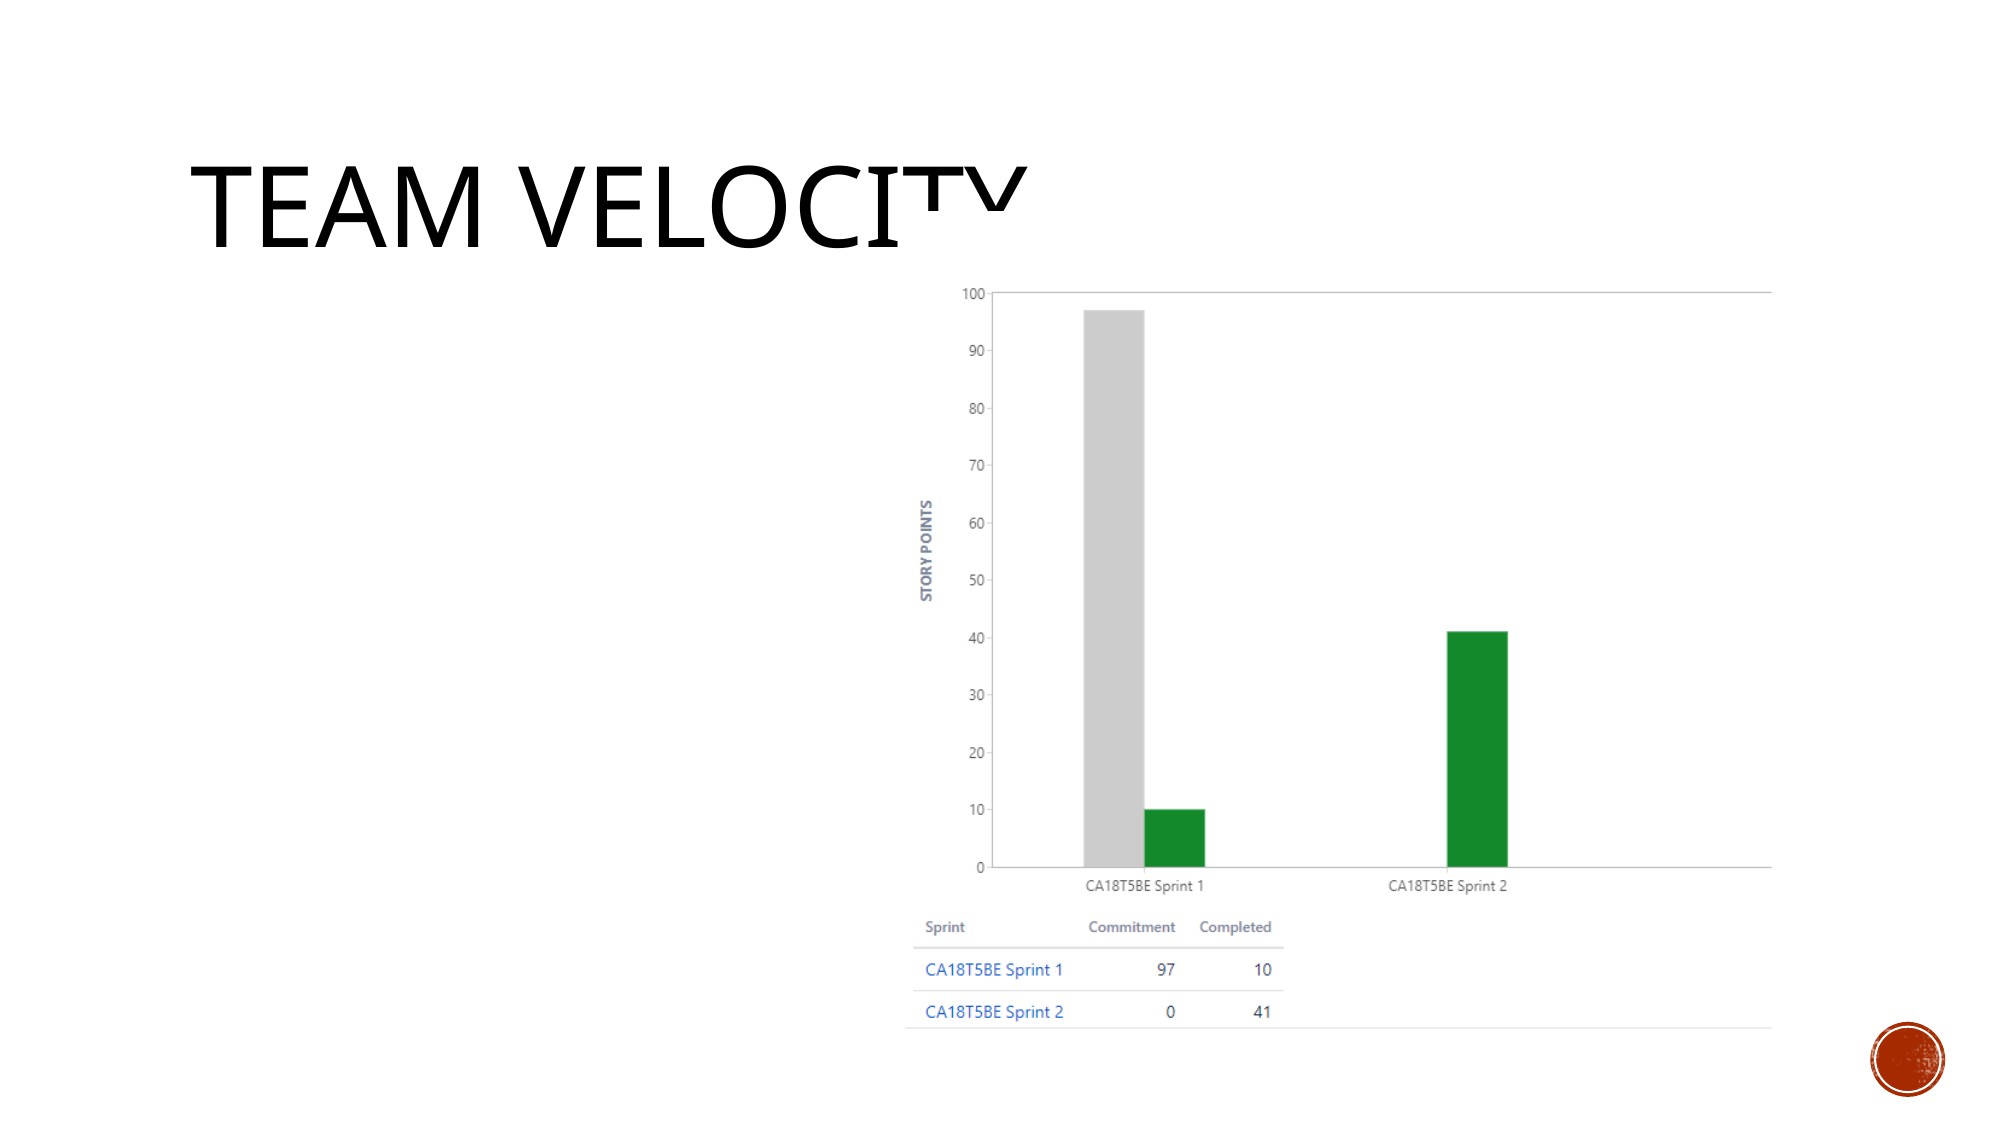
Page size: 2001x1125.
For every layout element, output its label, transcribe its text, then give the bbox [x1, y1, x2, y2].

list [908, 214, 1770, 1027]
title Team Velocity [175, 79, 1826, 344]
